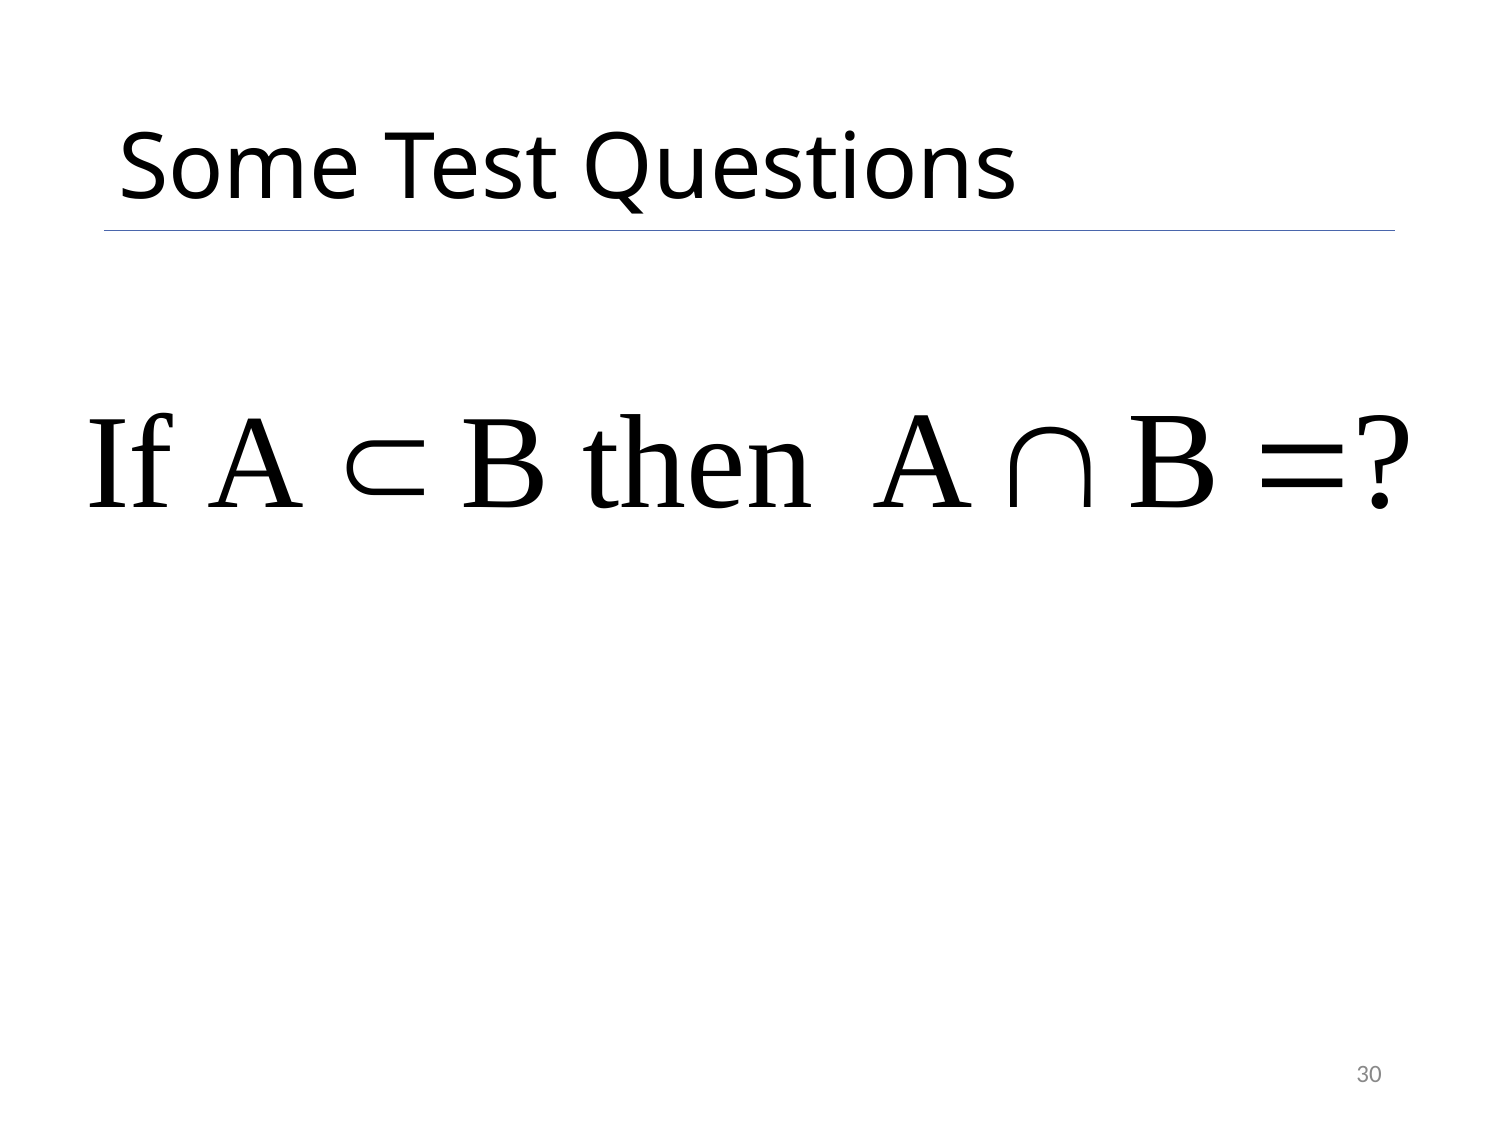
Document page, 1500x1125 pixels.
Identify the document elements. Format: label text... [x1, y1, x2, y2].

slide_number 30 [1059, 1042, 1397, 1103]
title Some Test Questions [103, 59, 1397, 278]
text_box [78, 403, 856, 521]
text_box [865, 403, 1422, 521]
